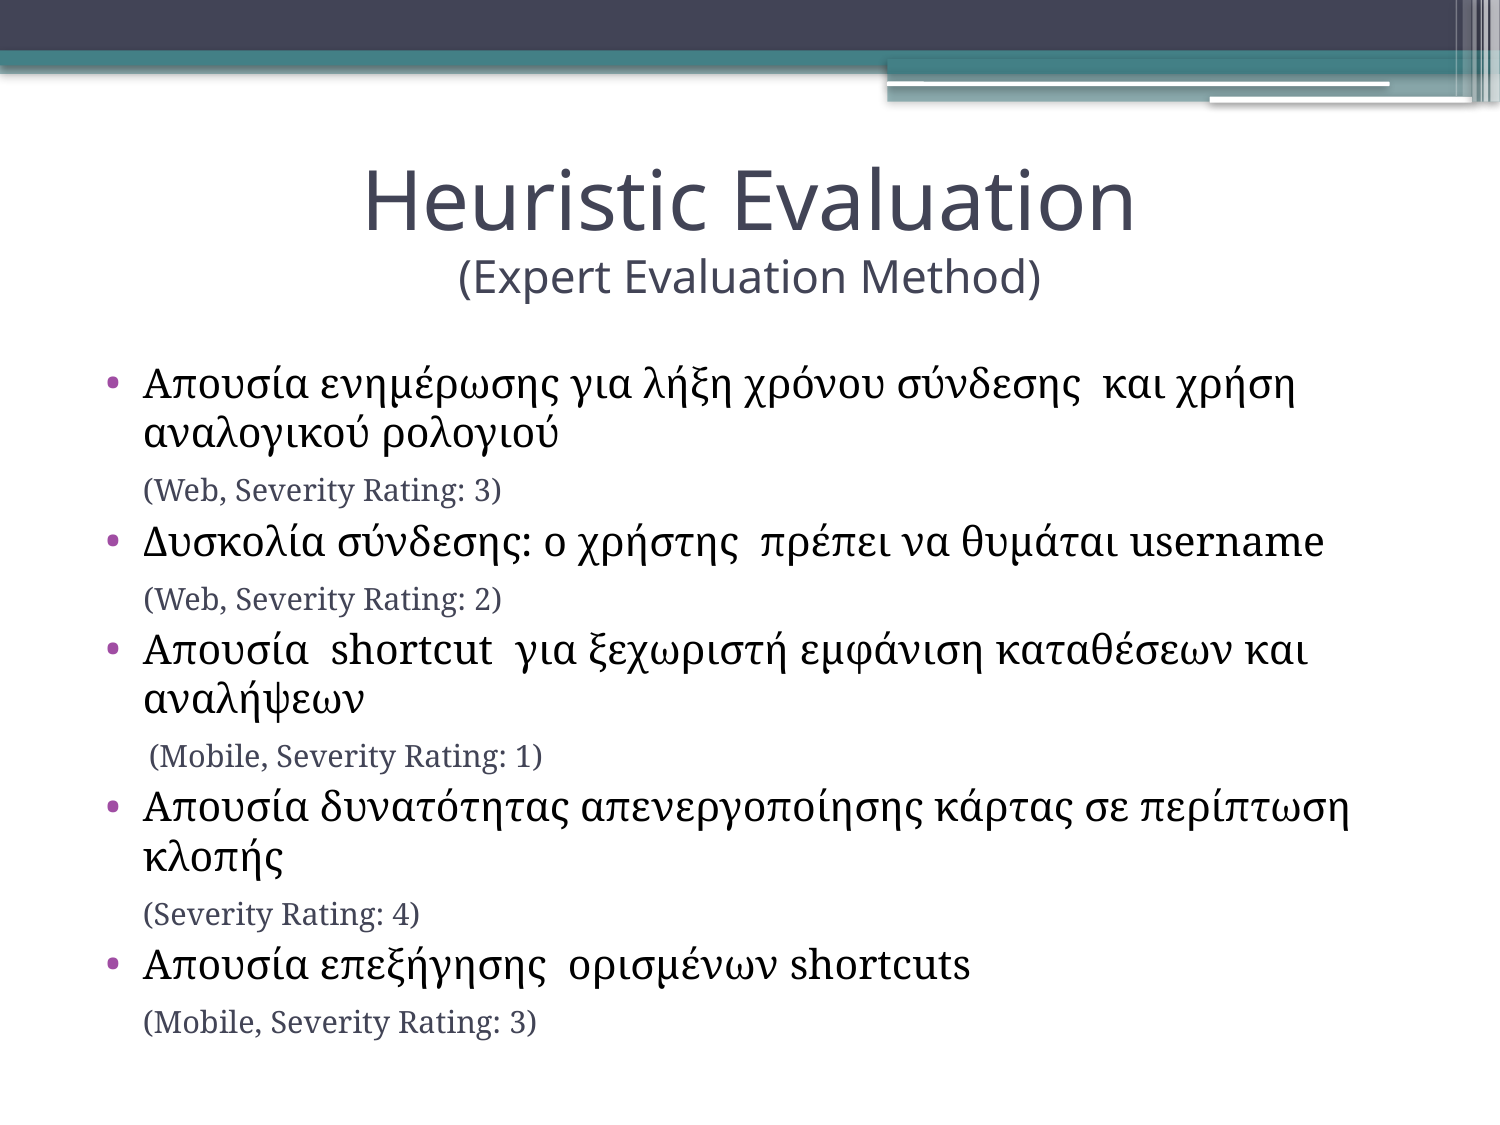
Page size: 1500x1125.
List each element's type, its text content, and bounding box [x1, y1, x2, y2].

title Heuristic Evaluation (Expert Evaluation Method) [75, 137, 1425, 313]
list Απουσία ενημέρωσης για λήξη χρόνου σύνδεσης και χρήση αναλογικού ρολογιού (Web, Severity Rating: 3) Δυσκολία σύνδεσης: ο χρήστης πρέπει να θυμάται username (Web, Severity Rating: 2) Απουσία shortcut για ξεχωριστή εμφάνιση καταθέσεων και αναλήψεων (Mobile, Severity Rating: 1) Απουσία δυνατότητας απενεργοποίησης κάρτας σε περίπτωση κλοπής (Severity Rating: 4) Απουσία επεξήγησης ορισμένων shortcuts (Mobile, Severity Rating: 3) [75, 350, 1425, 1060]
